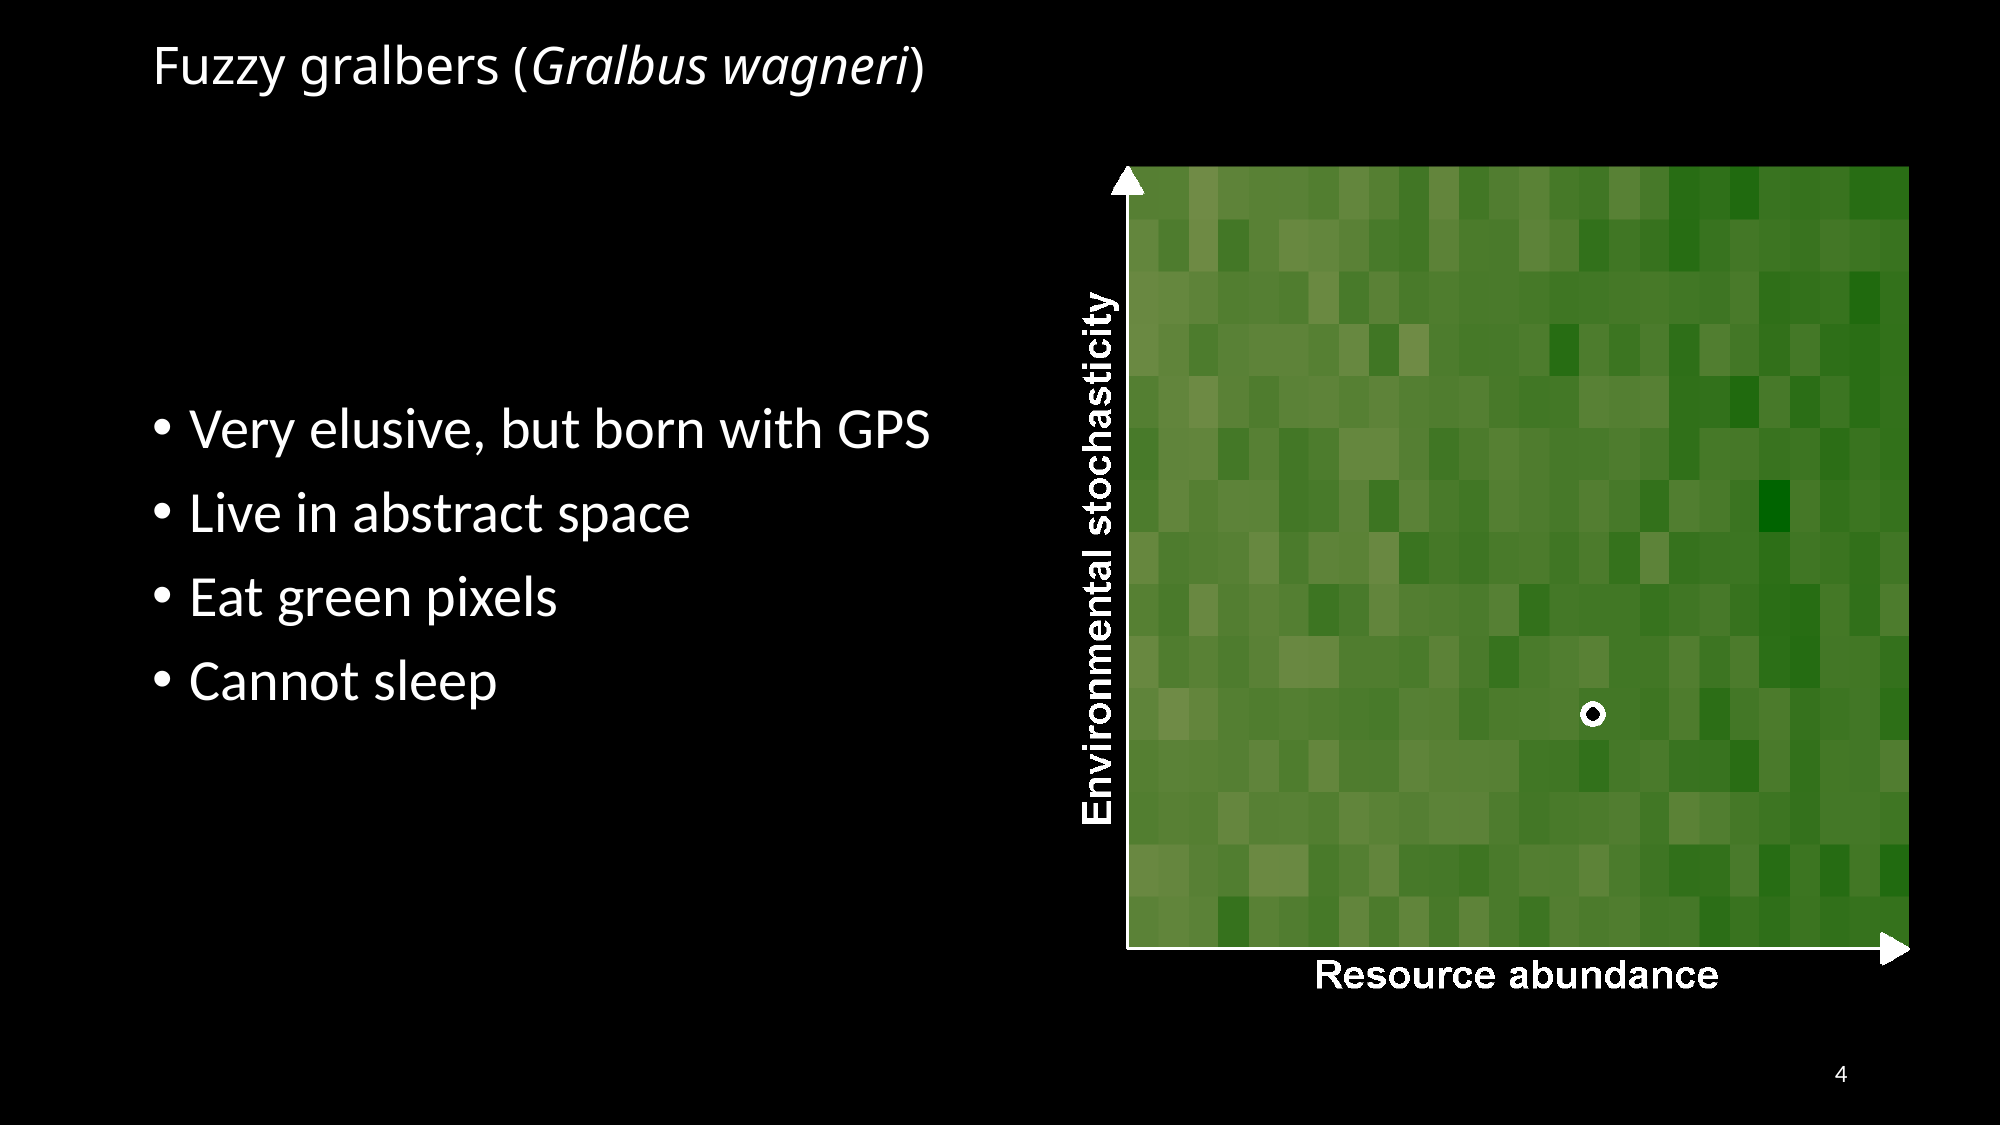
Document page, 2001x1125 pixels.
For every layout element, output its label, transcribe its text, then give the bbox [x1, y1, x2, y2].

list Very elusive, but born with GPS Live in abstract space Eat green pixels Cannot sleep [137, 132, 988, 1014]
title Fuzzy gralbers (Gralbus wagneri) [137, 32, 1863, 104]
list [1061, 147, 1928, 1015]
slide_number 4 [1412, 1042, 1863, 1103]
